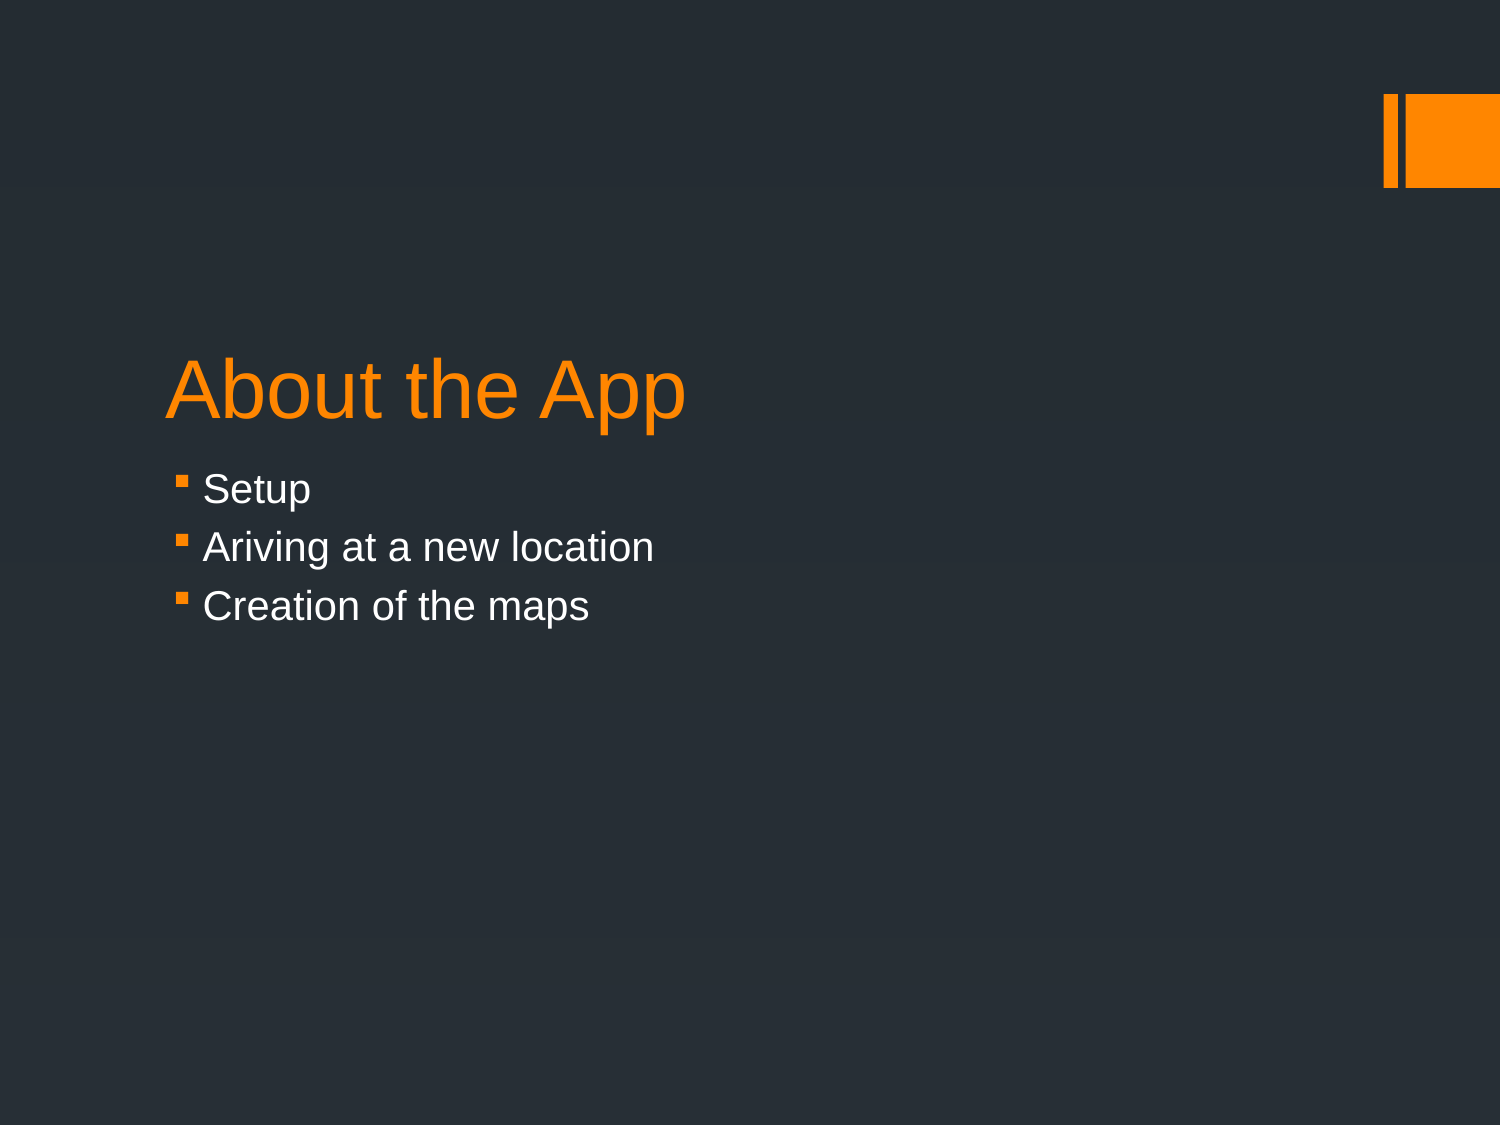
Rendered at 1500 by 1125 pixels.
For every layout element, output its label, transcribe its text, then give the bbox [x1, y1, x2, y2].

list Setup Ariving at a new location Creation of the maps [150, 454, 1350, 1035]
title About the App [150, 253, 1350, 443]
